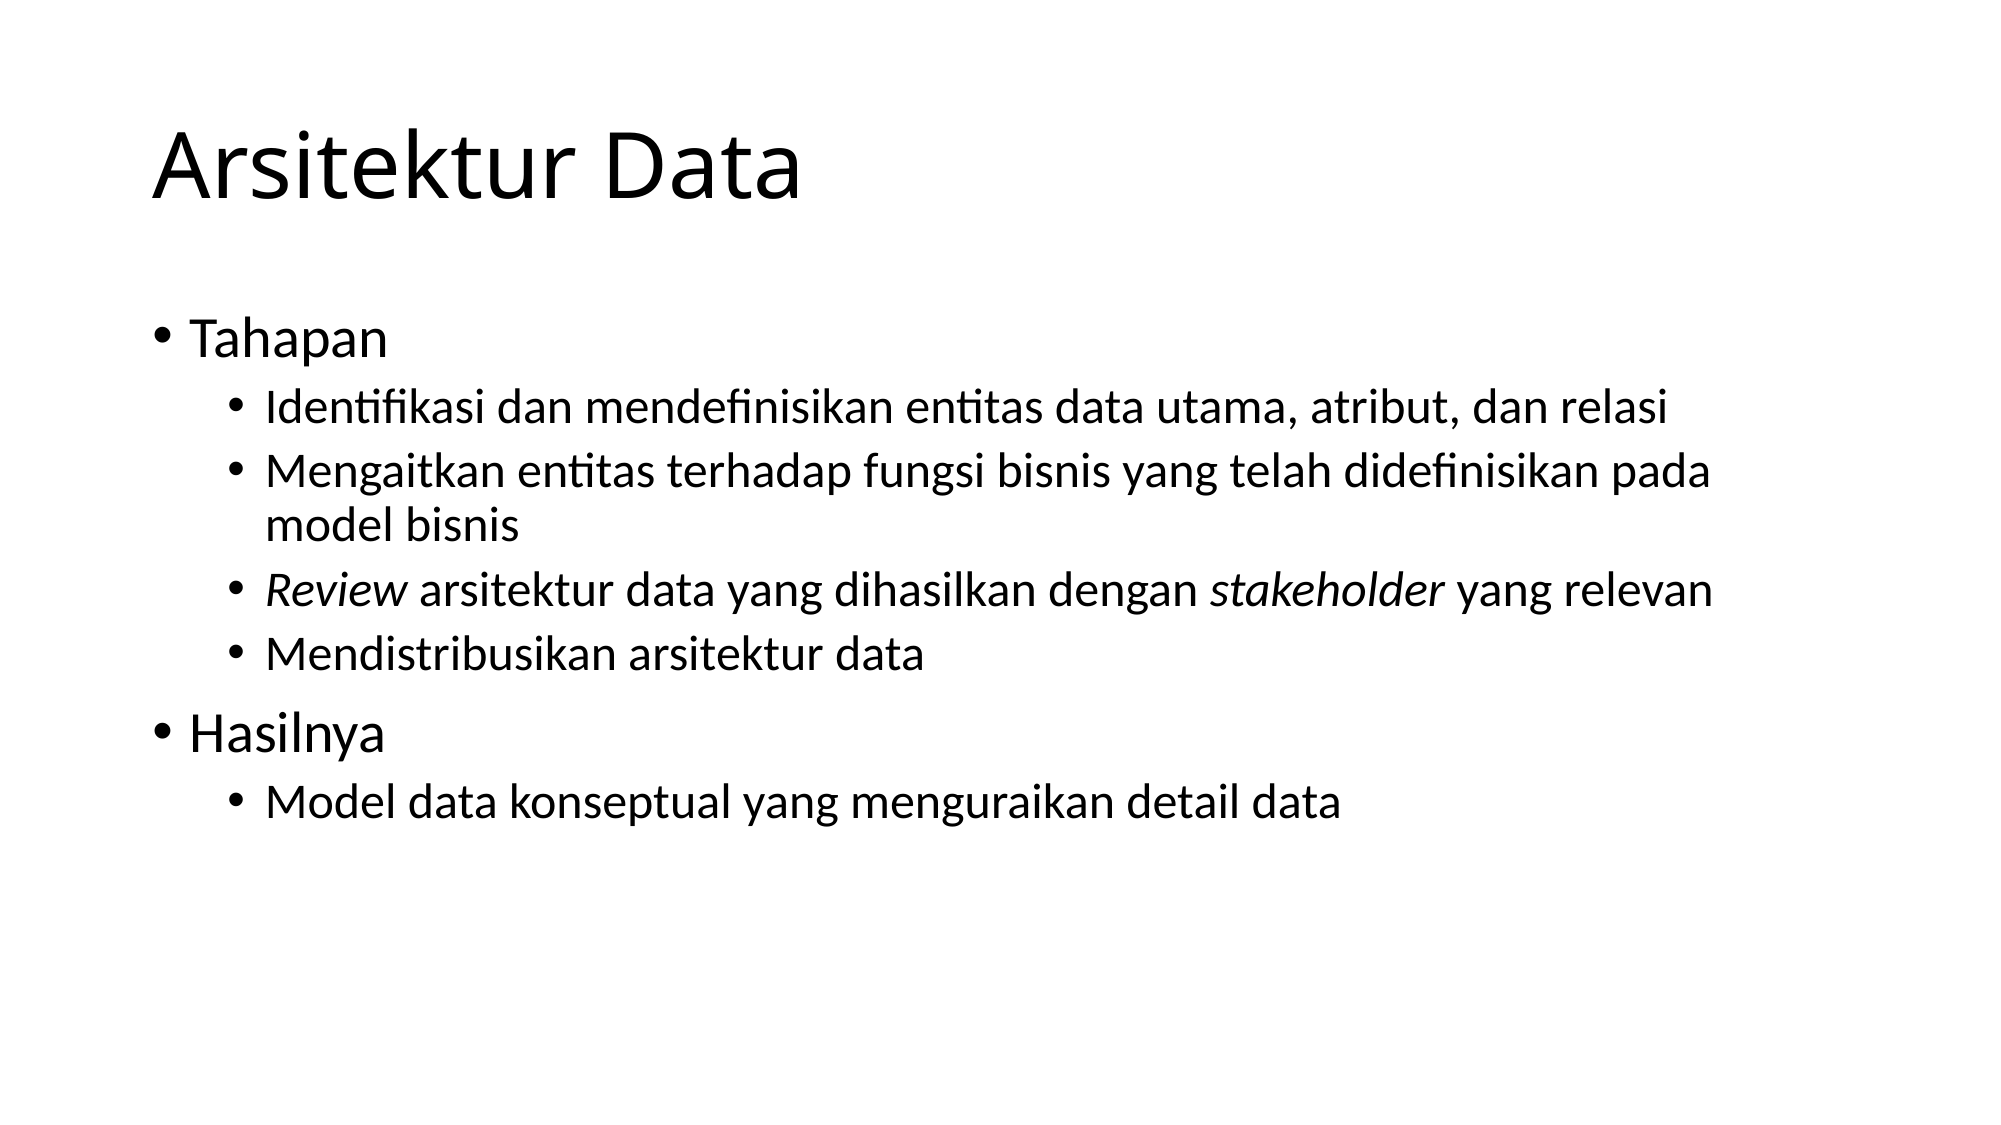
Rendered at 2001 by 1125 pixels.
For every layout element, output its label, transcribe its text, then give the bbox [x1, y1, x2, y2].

list Tahapan Identifikasi dan mendefinisikan entitas data utama, atribut, dan relasi Mengaitkan entitas terhadap fungsi bisnis yang telah didefinisikan pada model bisnis Review arsitektur data yang dihasilkan dengan stakeholder yang relevan Mendistribusikan arsitektur data Hasilnya Model data konseptual yang menguraikan detail data [137, 299, 1863, 1014]
title Arsitektur Data [137, 59, 1863, 278]
